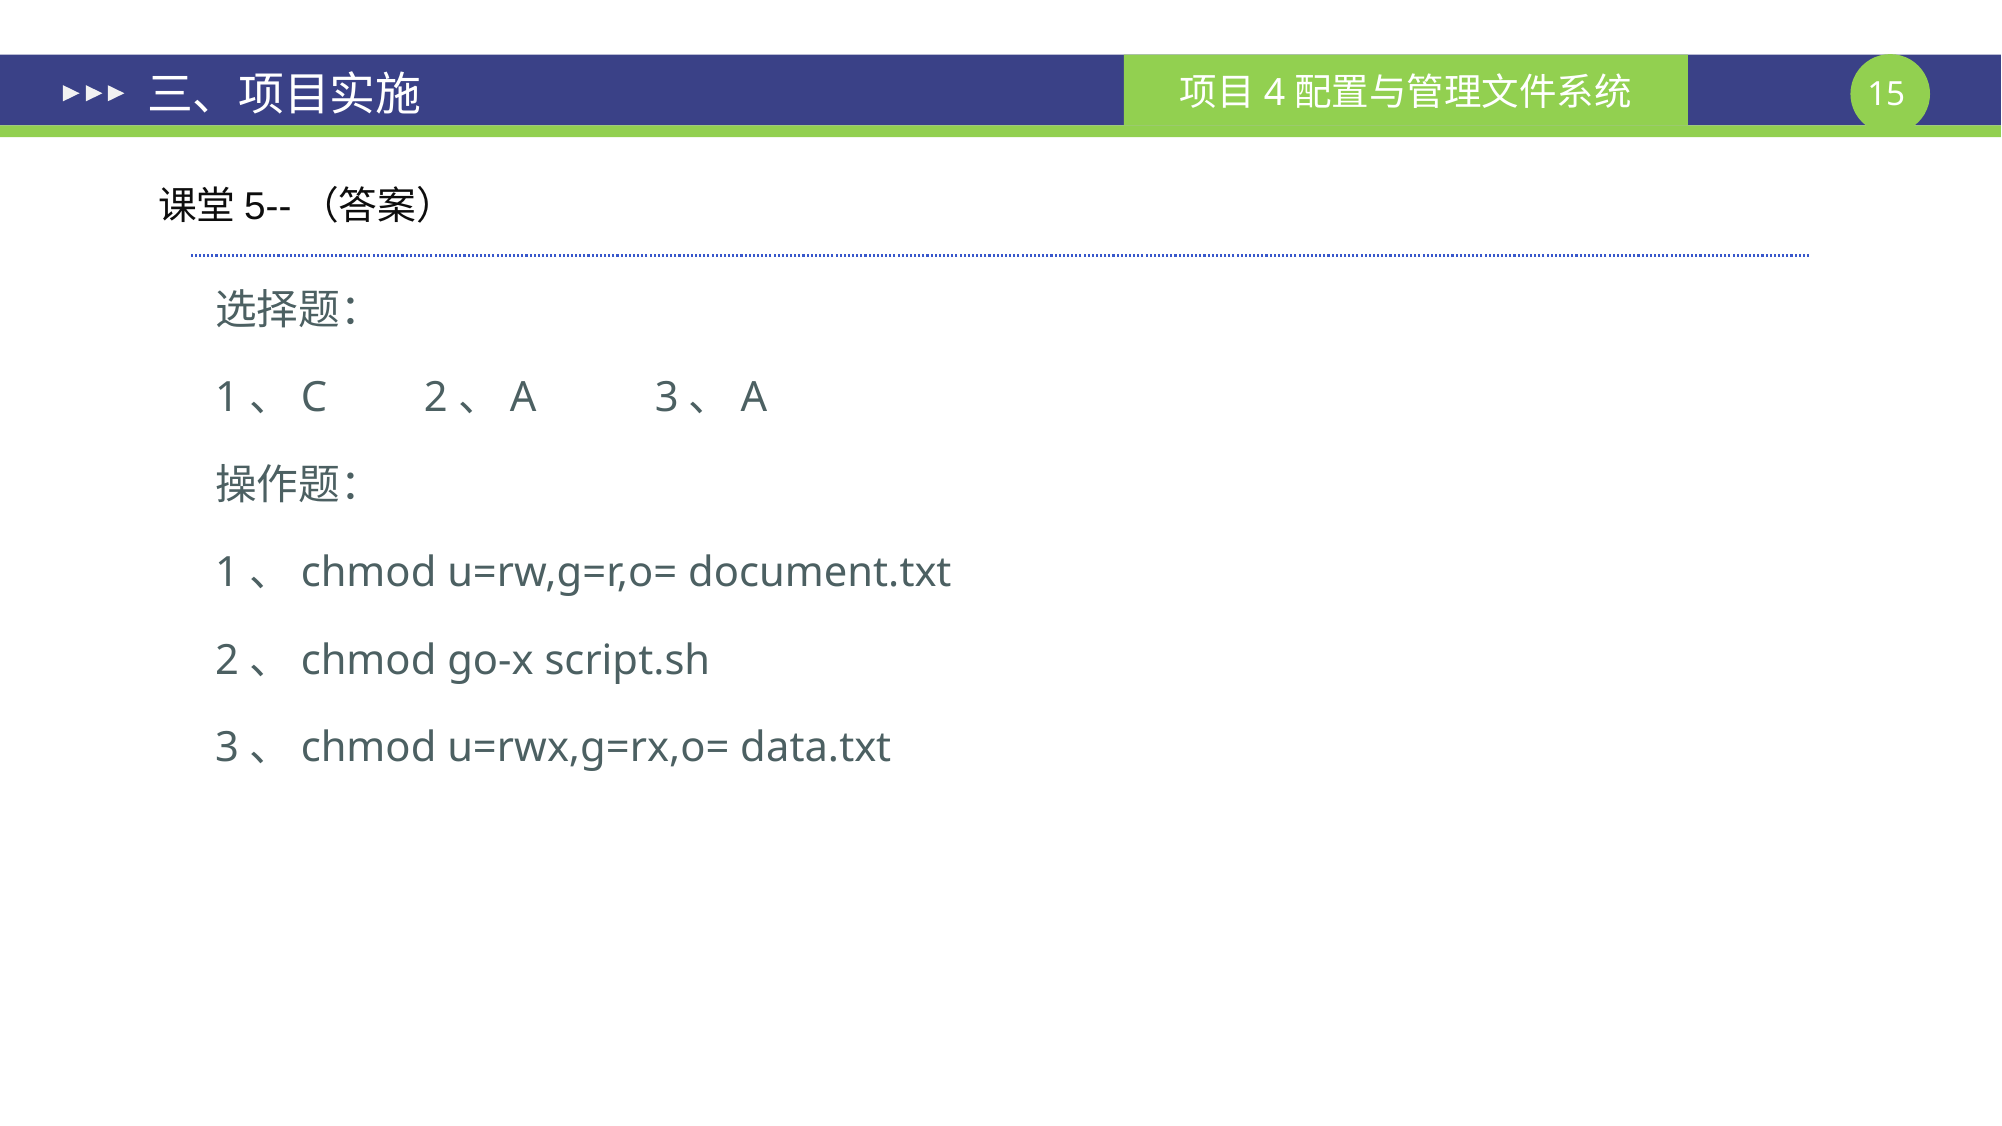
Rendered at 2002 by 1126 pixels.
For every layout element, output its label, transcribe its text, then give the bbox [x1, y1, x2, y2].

text_box 选择题： 1、C 2、A 3、A 操作题： 1、chmod u=rw,g=r,o= document.txt 2、chmod go-x script.sh 3、chmod u=rwx,g=rx,o= data.txt [200, 250, 1948, 1039]
list 课堂5--（答案） [138, 161, 1901, 238]
title 三、项目实施 [127, 59, 1207, 126]
